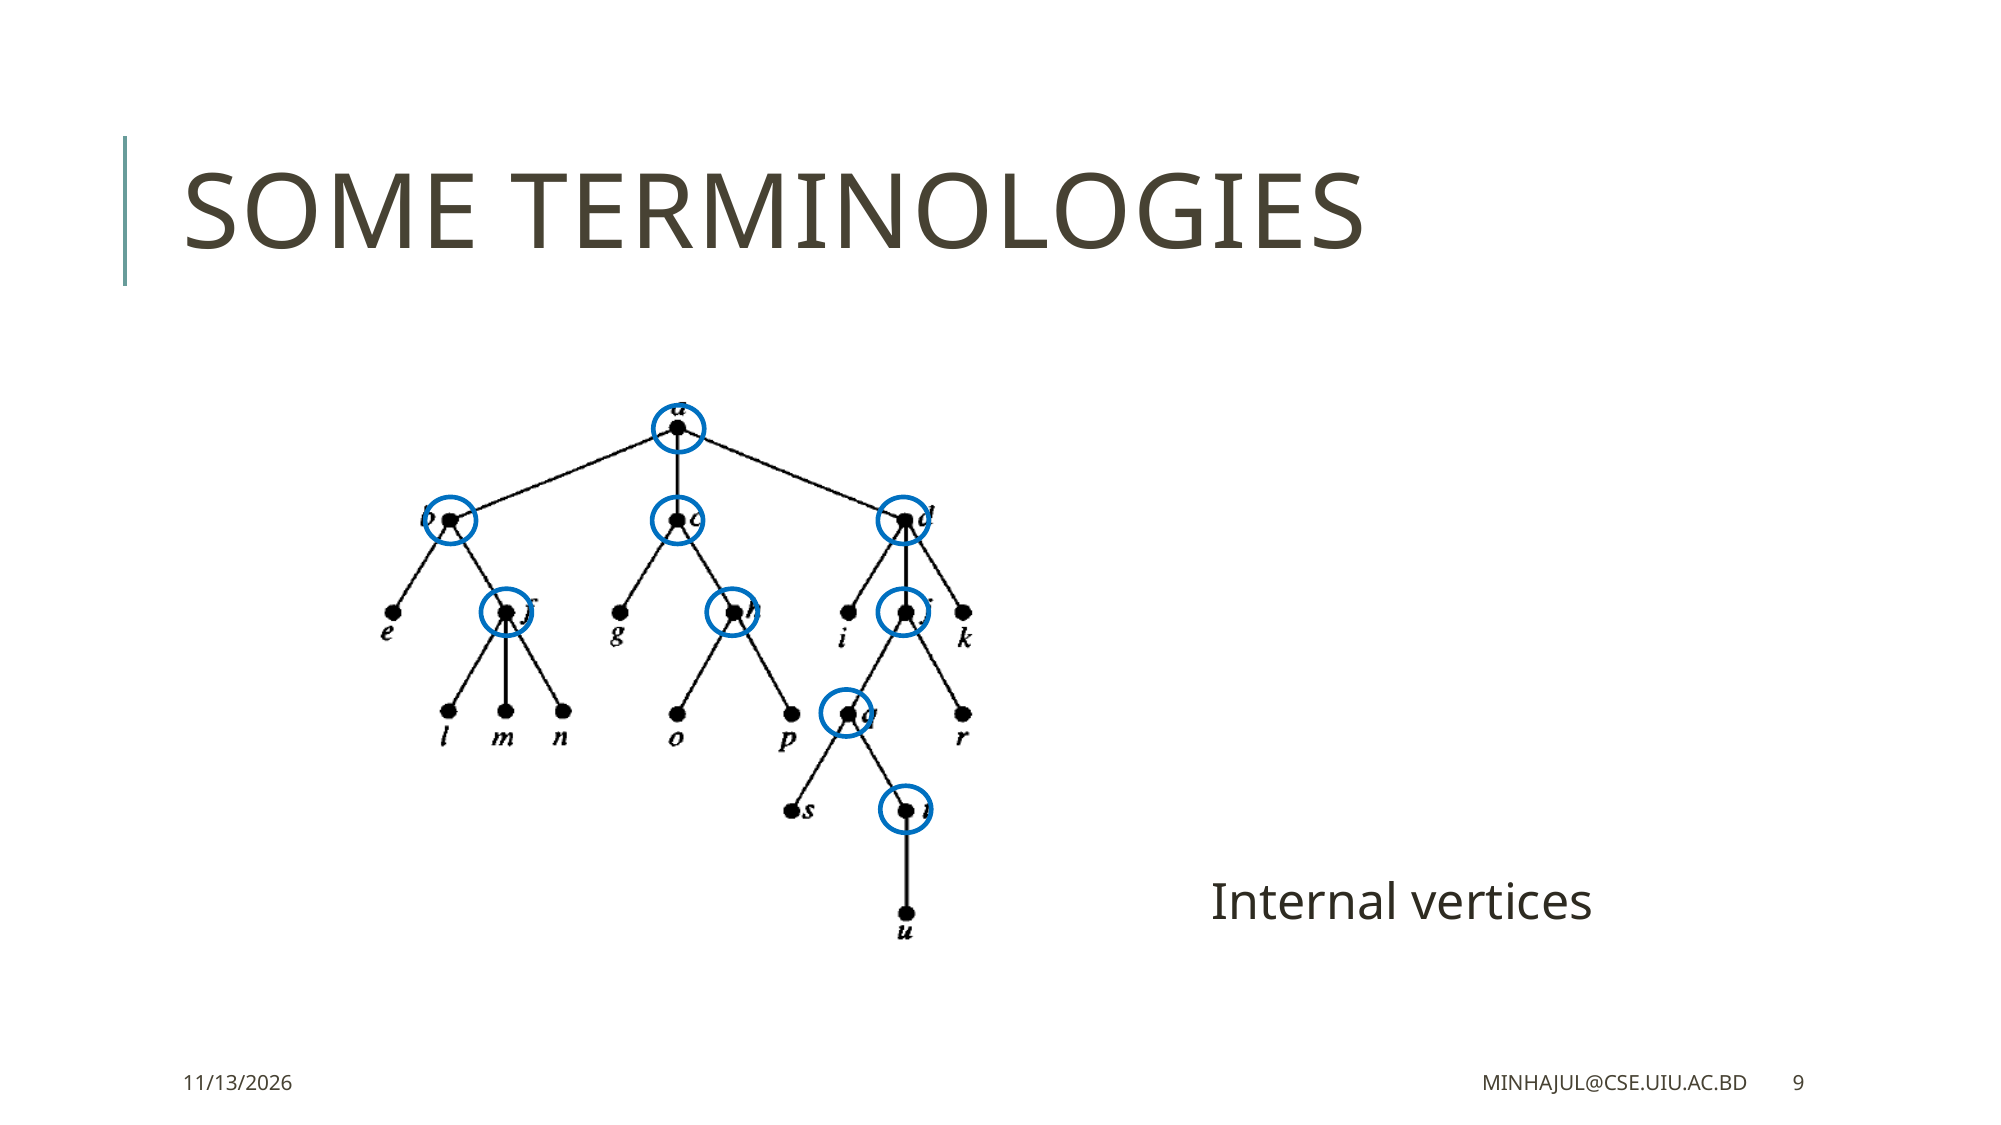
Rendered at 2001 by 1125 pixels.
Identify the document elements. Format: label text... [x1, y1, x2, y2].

text_box Internal vertices [1196, 861, 1609, 937]
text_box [345, 382, 1012, 962]
title Some terminologies [168, 96, 1763, 342]
footer minhajul@cse.uiu.ac.bd [794, 1061, 1763, 1107]
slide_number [168, 1061, 522, 1107]
slide_number 9 [1777, 1061, 1938, 1107]
